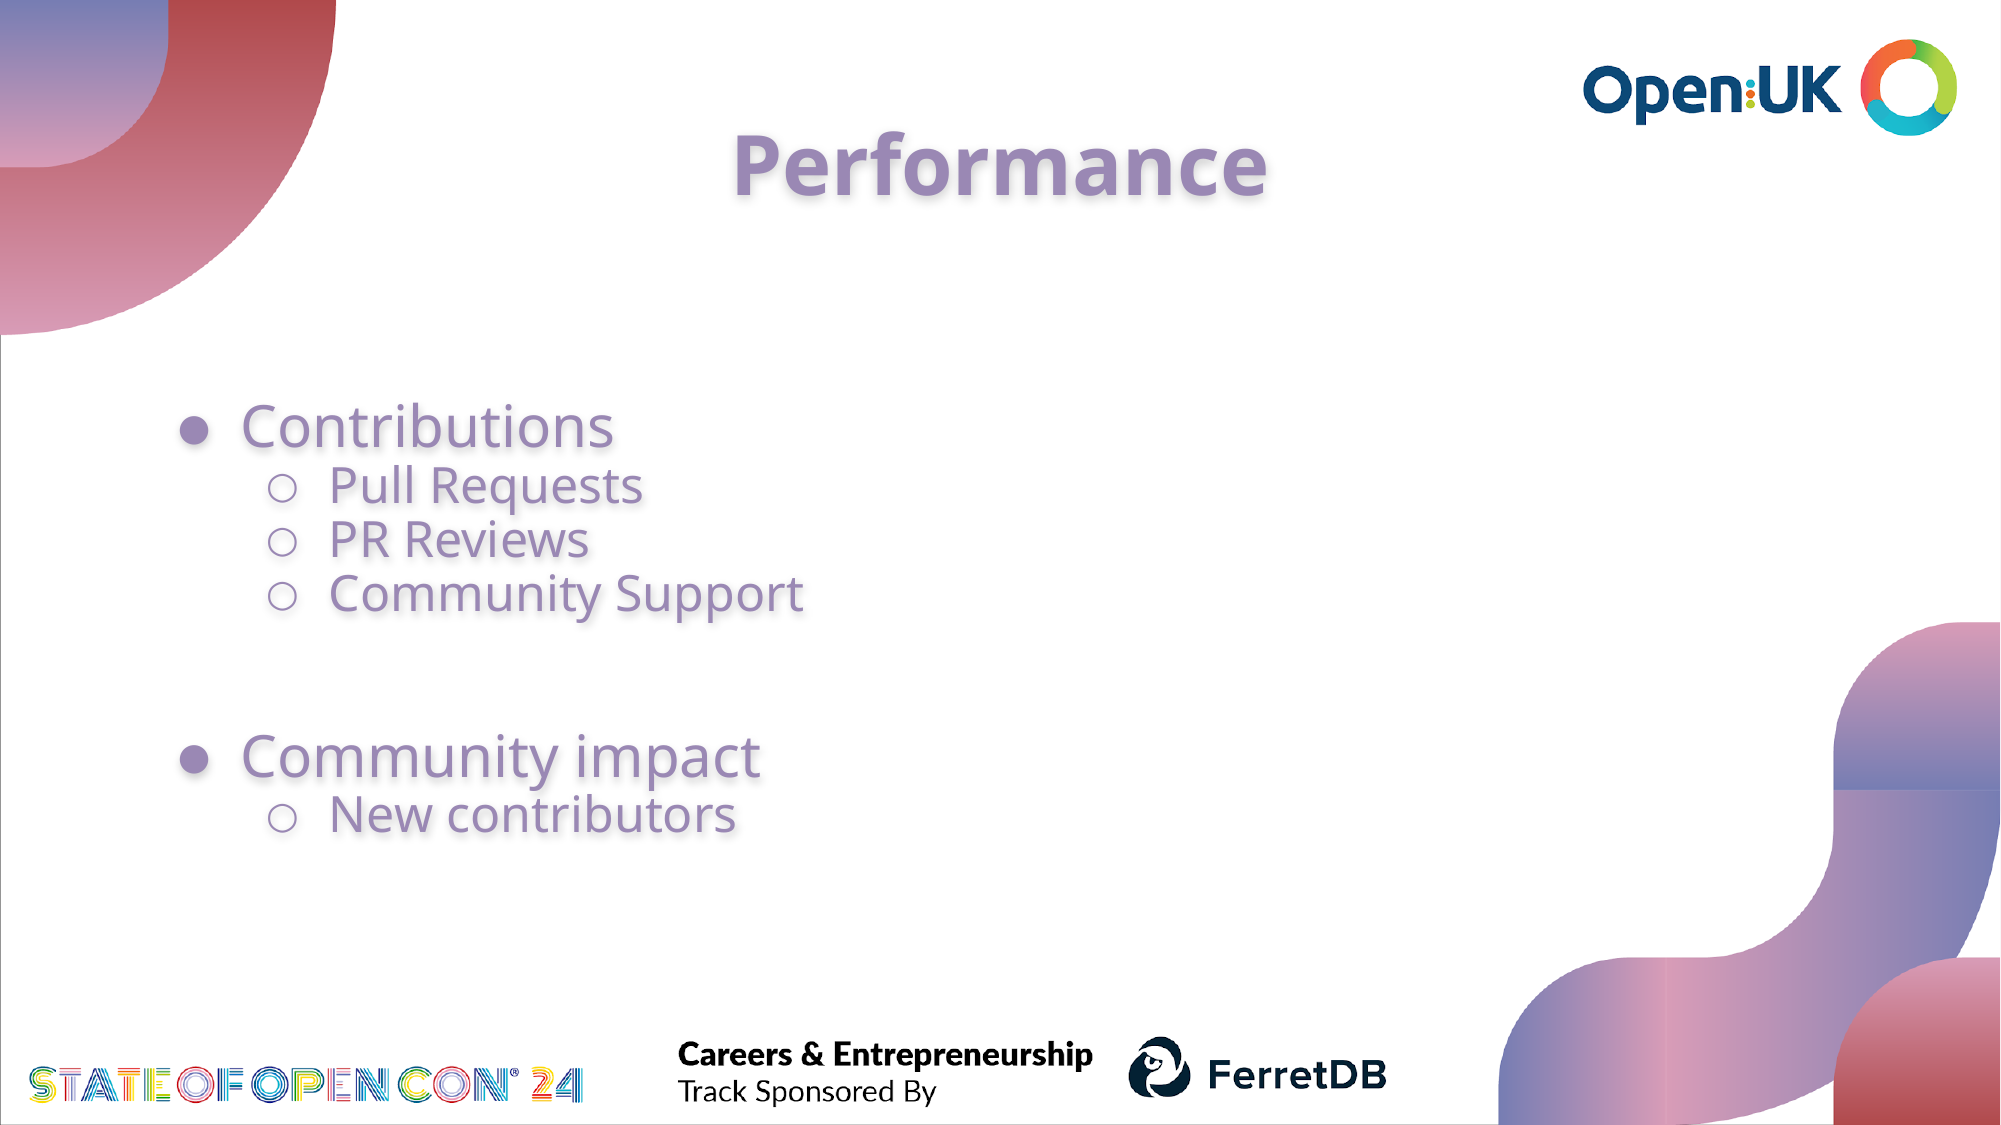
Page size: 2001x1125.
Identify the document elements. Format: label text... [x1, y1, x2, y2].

picture [0, 0, 2001, 1125]
list Contributions Pull Requests PR Reviews Community Support Community impact New contributors [137, 299, 1863, 1014]
title Performance [137, 59, 1863, 278]
